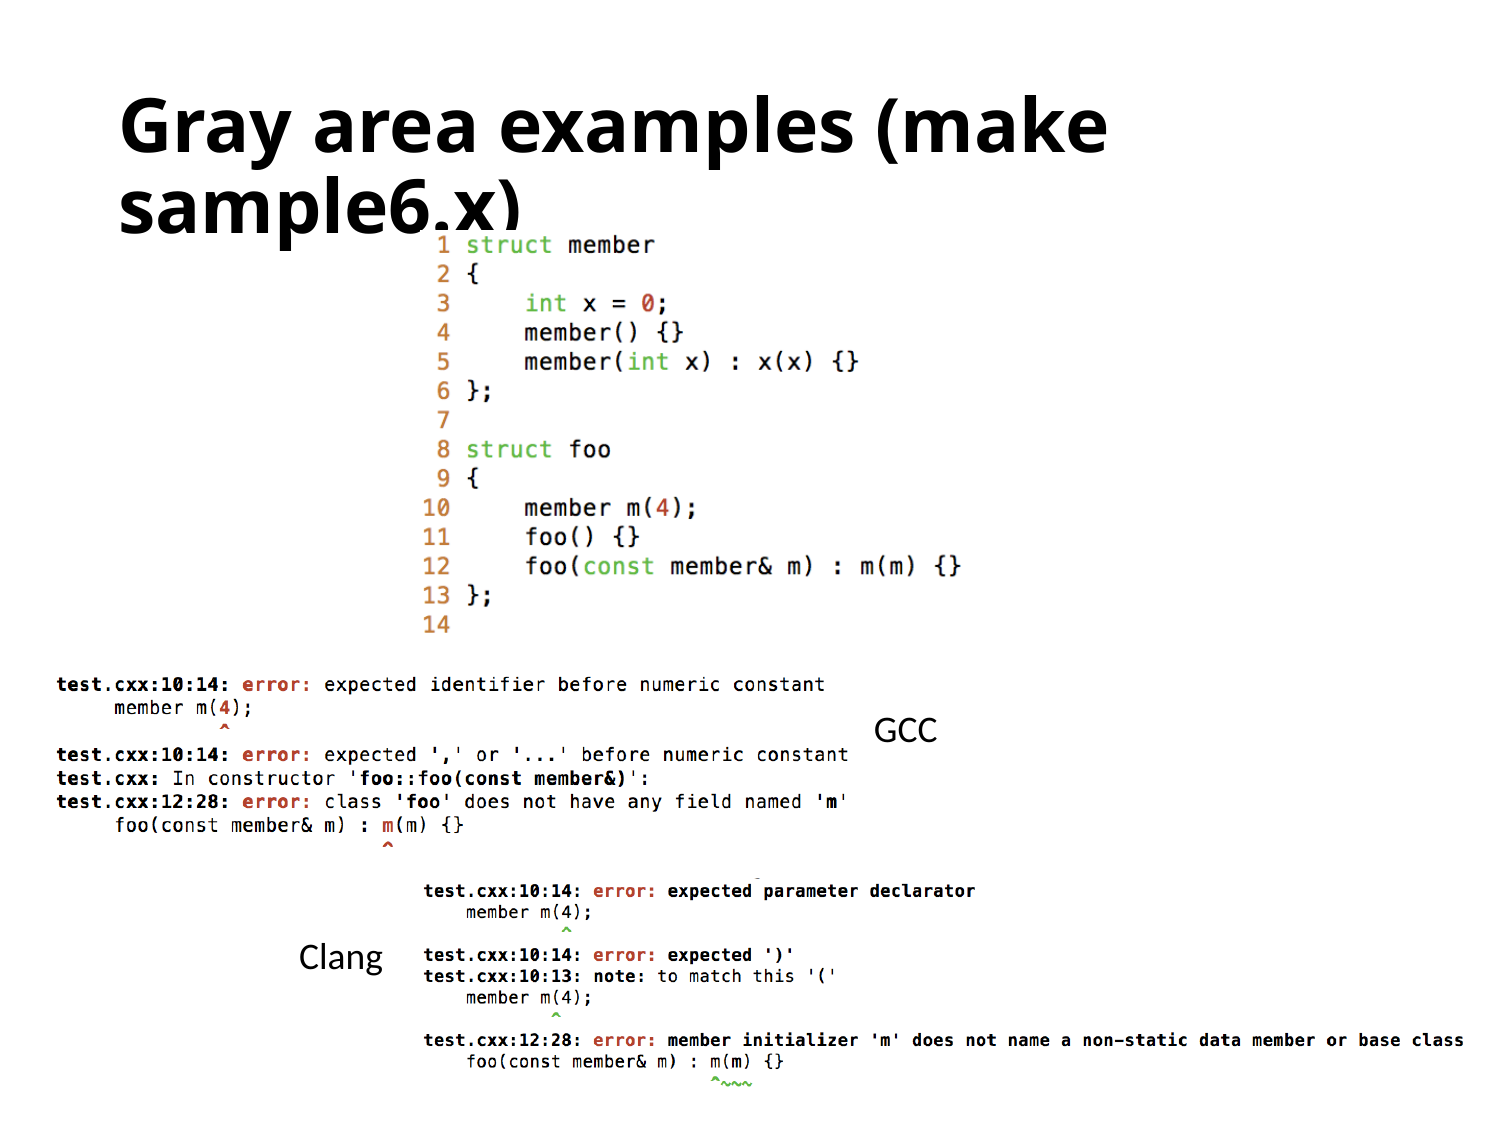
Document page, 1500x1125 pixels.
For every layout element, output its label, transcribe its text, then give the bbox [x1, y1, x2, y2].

picture [420, 878, 1478, 1093]
text_box GCC [859, 697, 953, 758]
picture [52, 672, 859, 858]
title Gray area examples (make sample6.x) [103, 59, 1397, 278]
text_box Clang [284, 924, 399, 985]
picture [420, 230, 975, 639]
